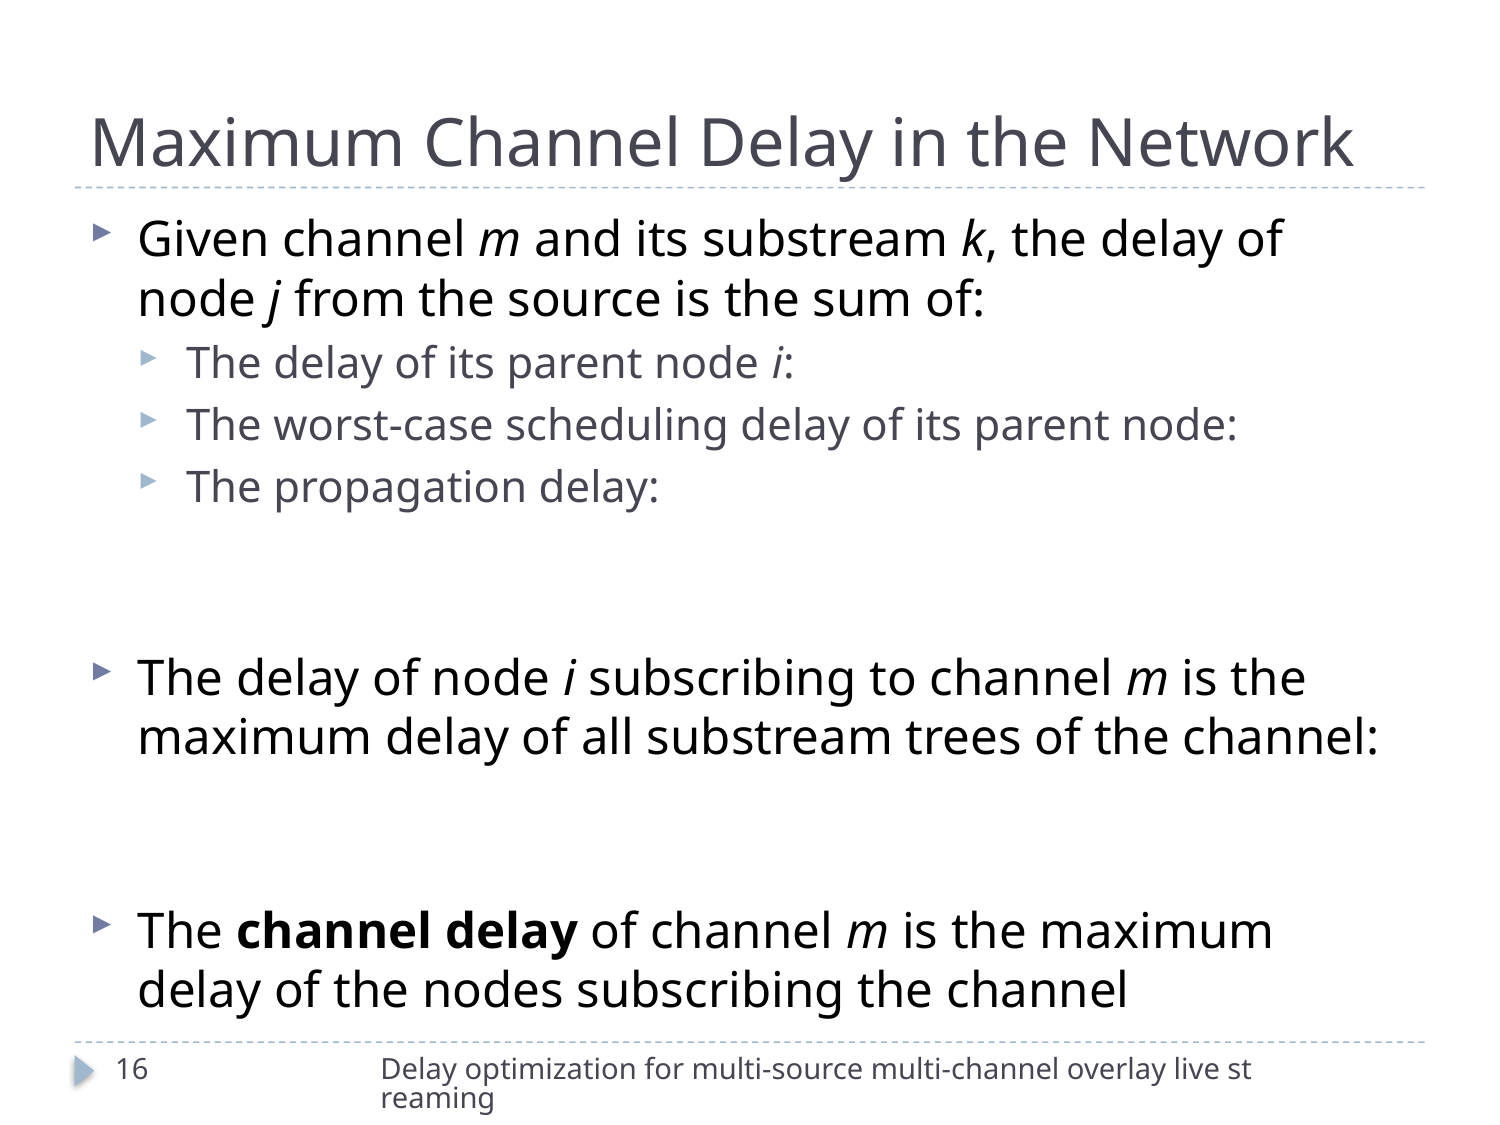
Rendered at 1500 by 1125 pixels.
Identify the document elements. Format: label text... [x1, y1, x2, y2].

title Maximum Channel Delay in the Network [75, 24, 1425, 188]
slide_number 16 [100, 1042, 365, 1103]
footer Delay optimization for multi-source multi-channel overlay live streaming [365, 1042, 1270, 1103]
